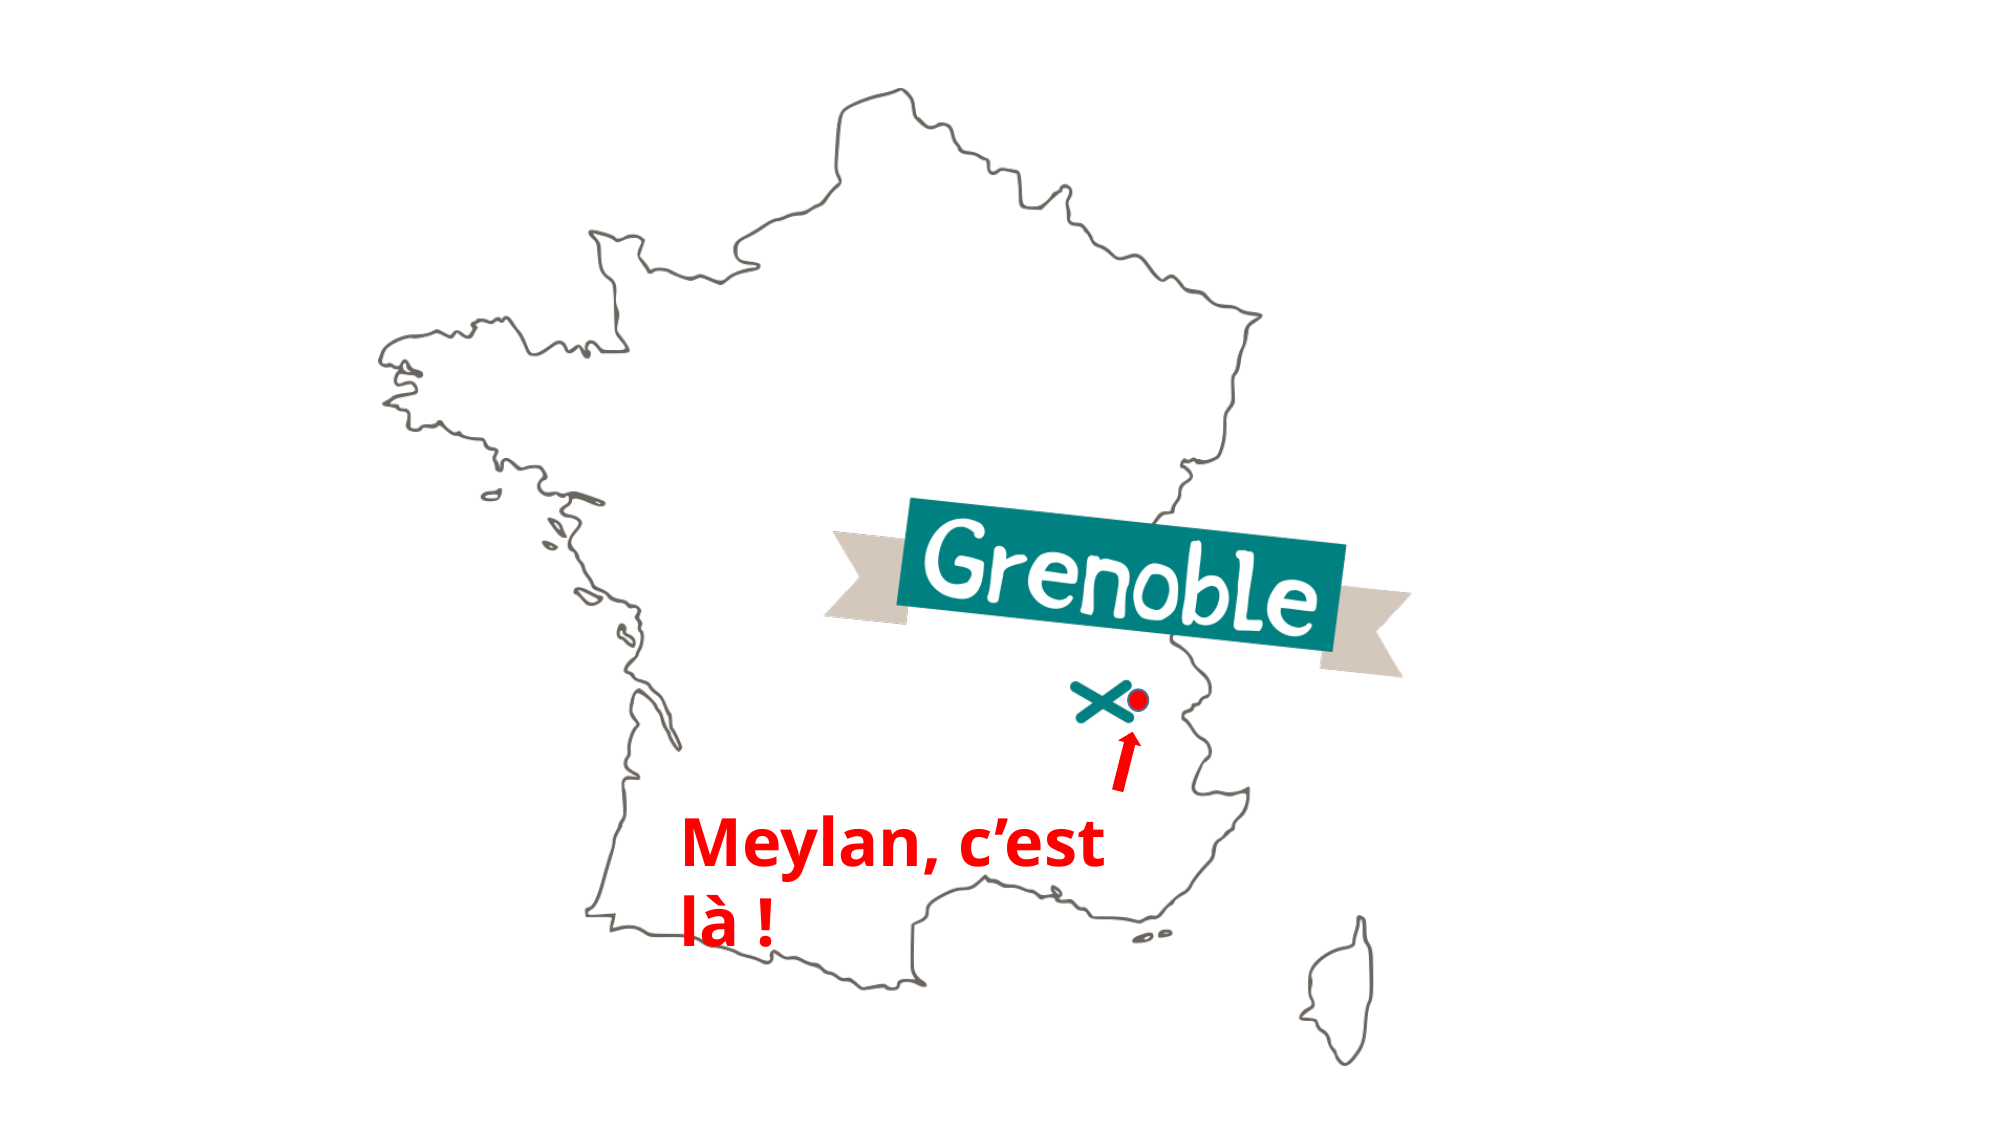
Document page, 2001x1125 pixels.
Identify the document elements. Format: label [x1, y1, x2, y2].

picture [378, 88, 1412, 1066]
